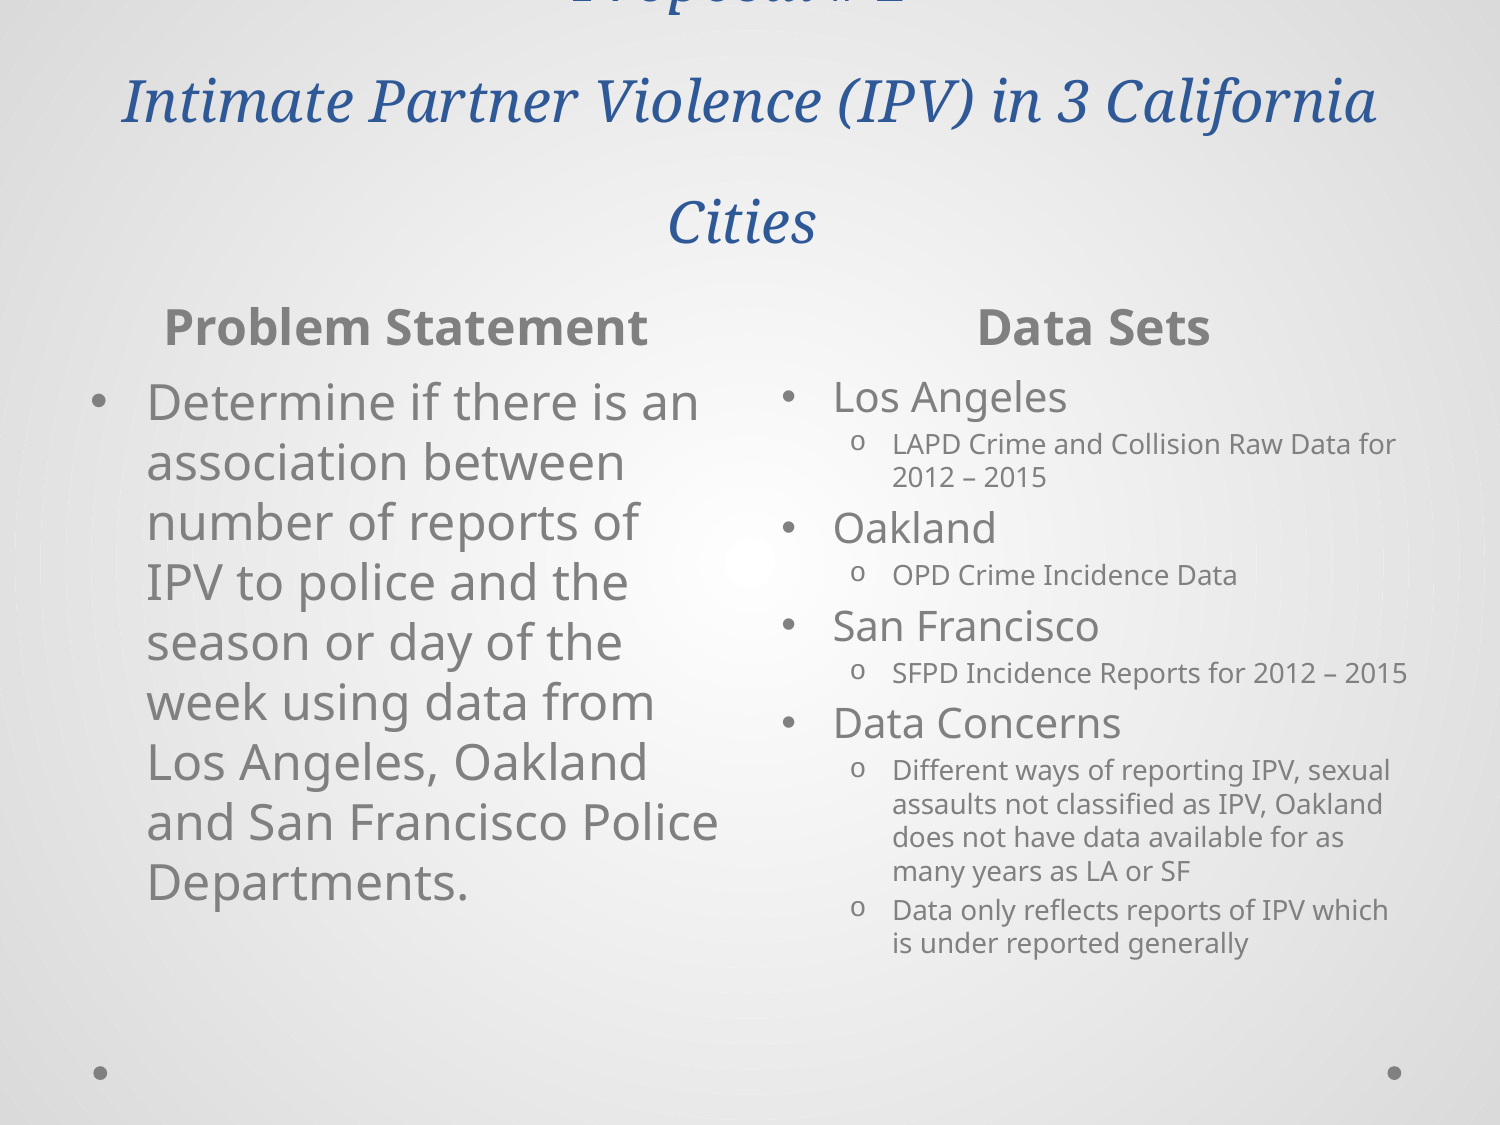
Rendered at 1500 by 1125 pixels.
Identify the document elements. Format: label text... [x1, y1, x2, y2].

list Determine if there is an association between number of reports of IPV to police and the season or day of the week using data from Los Angeles, Oakland and San Francisco Police Departments. [75, 363, 738, 1005]
title Proposal # 2 Intimate Partner Violence (IPV) in 3 California Cities [75, 0, 1425, 263]
list Los Angeles LAPD Crime and Collision Raw Data for 2012 – 2015 Oakland OPD Crime Incidence Data San Francisco SFPD Incidence Reports for 2012 – 2015 Data Concerns Different ways of reporting IPV, sexual assaults not classified as IPV, Oakland does not have data available for as many years as LA or SF Data only reflects reports of IPV which is under reported generally [766, 363, 1430, 1005]
list Data Sets [762, 262, 1426, 363]
list Problem Statement [75, 262, 738, 363]
